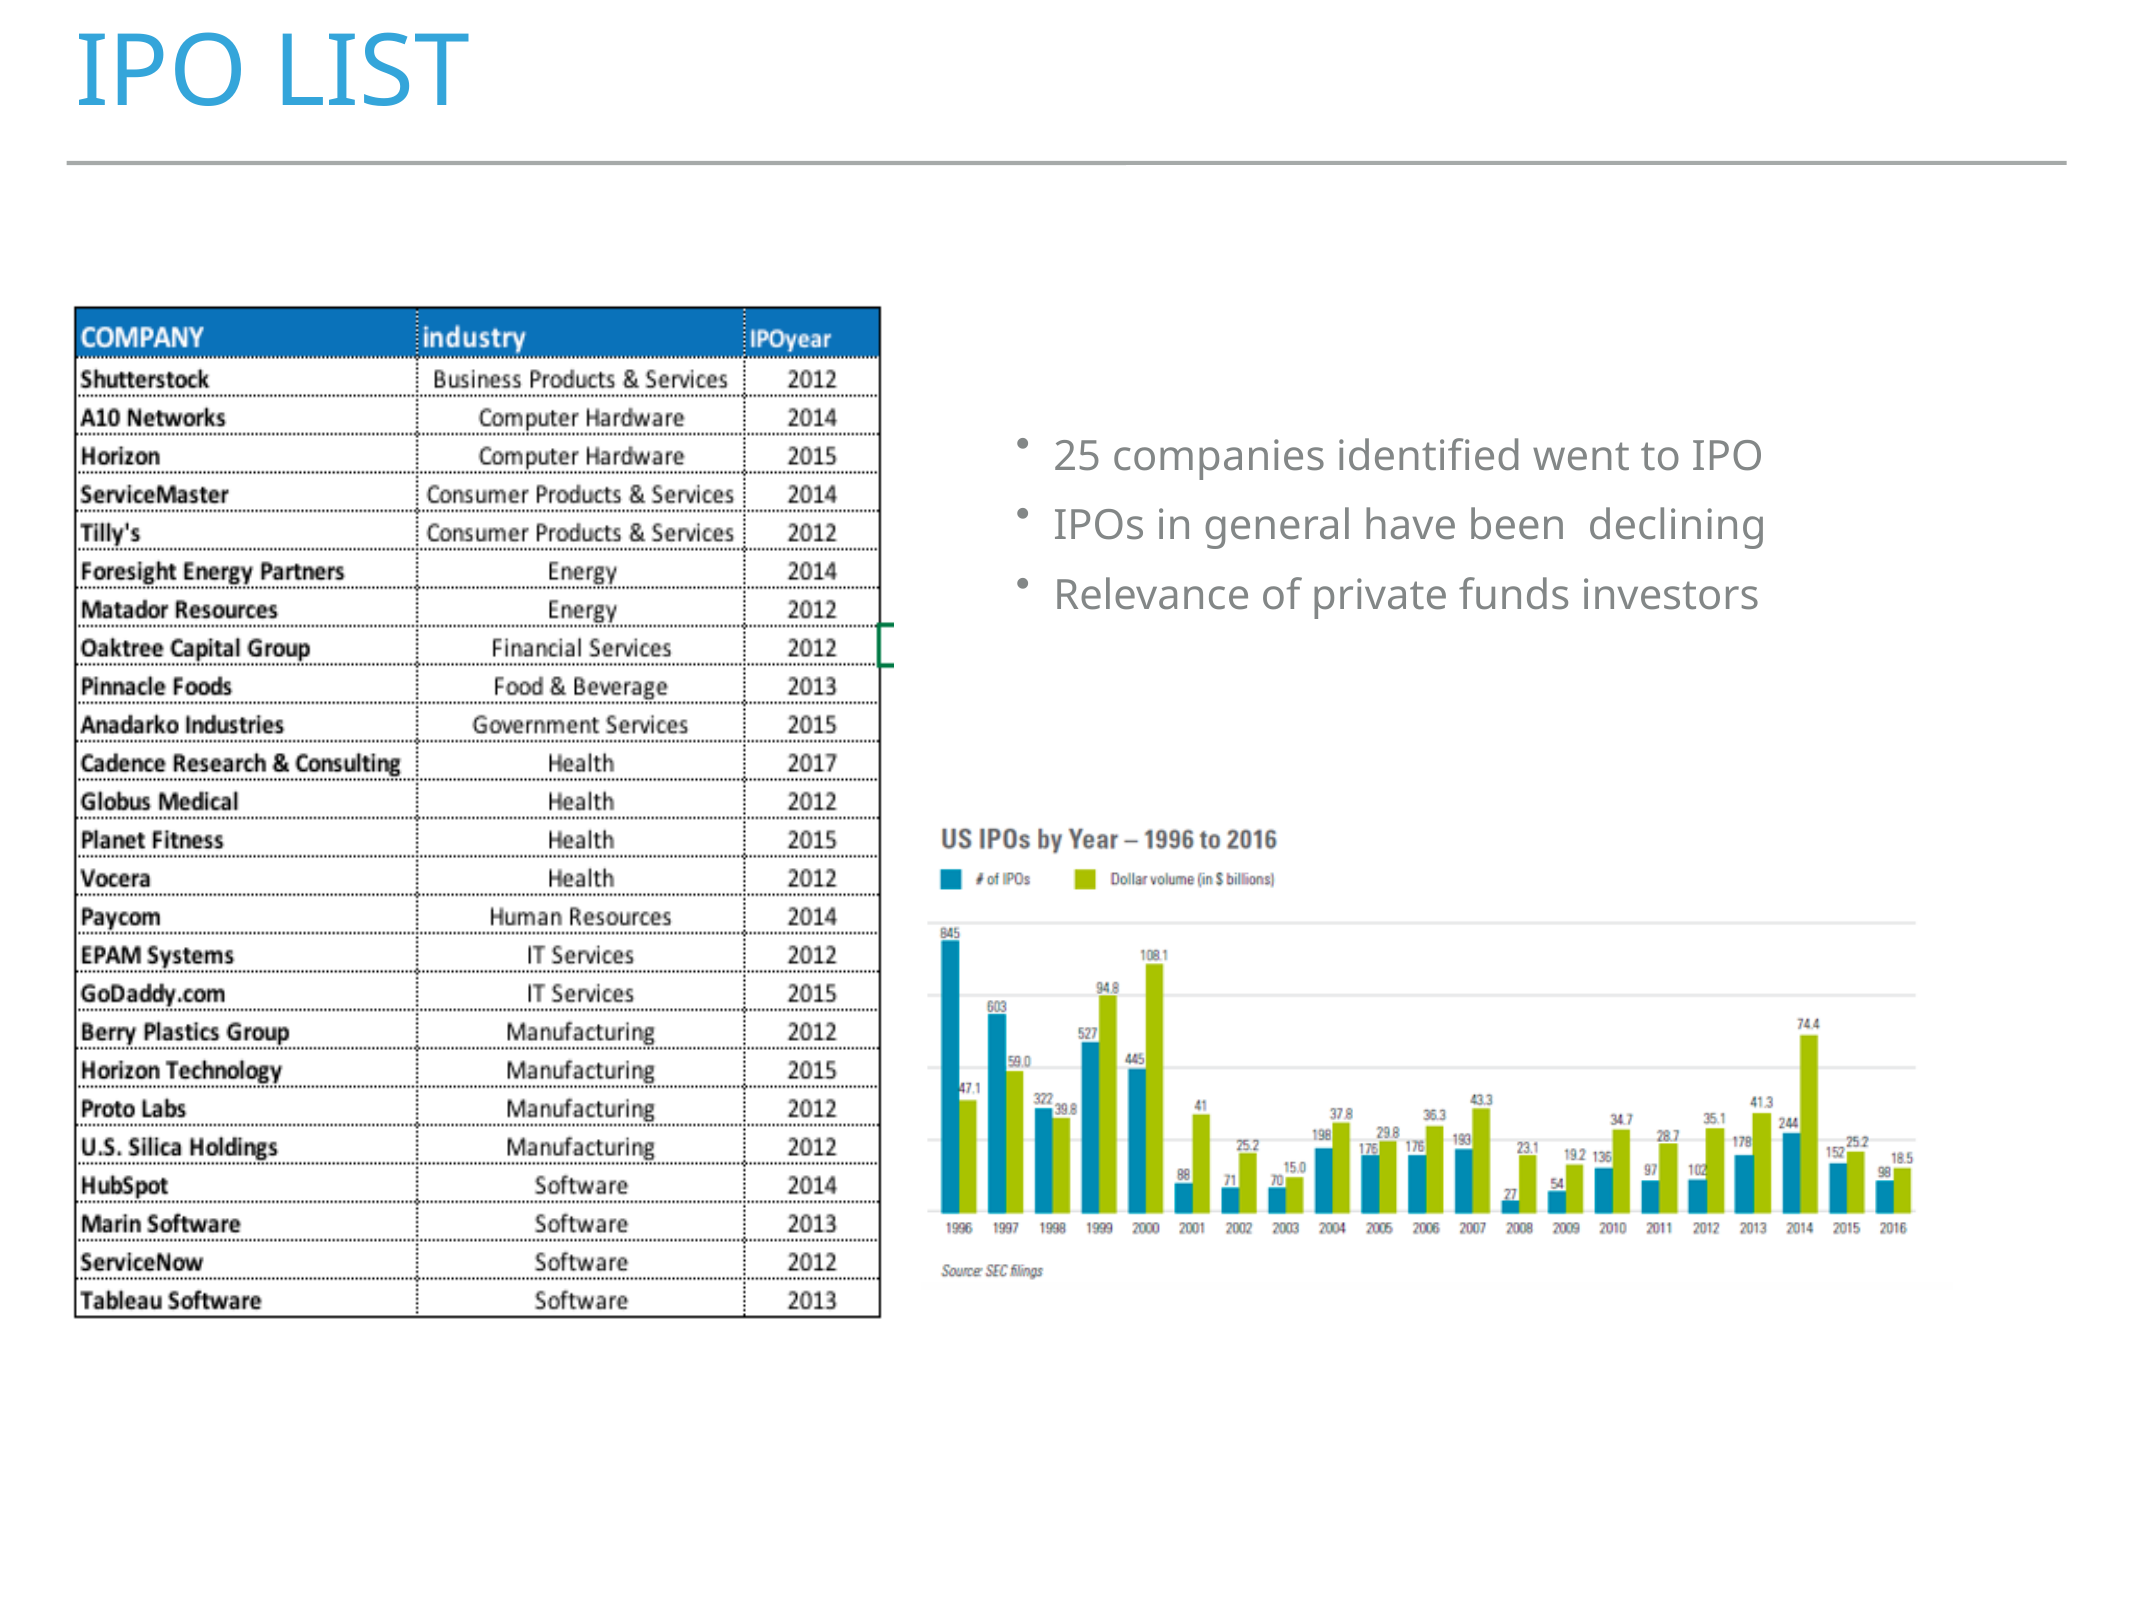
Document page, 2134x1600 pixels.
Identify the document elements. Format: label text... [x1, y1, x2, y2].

picture [55, 280, 894, 1339]
text_box 25 companies identified went to IPO IPOs in general have been declining Relevance of private funds investors [1007, 445, 1986, 623]
picture [921, 809, 1953, 1291]
title IPO LIST [66, 20, 2068, 141]
